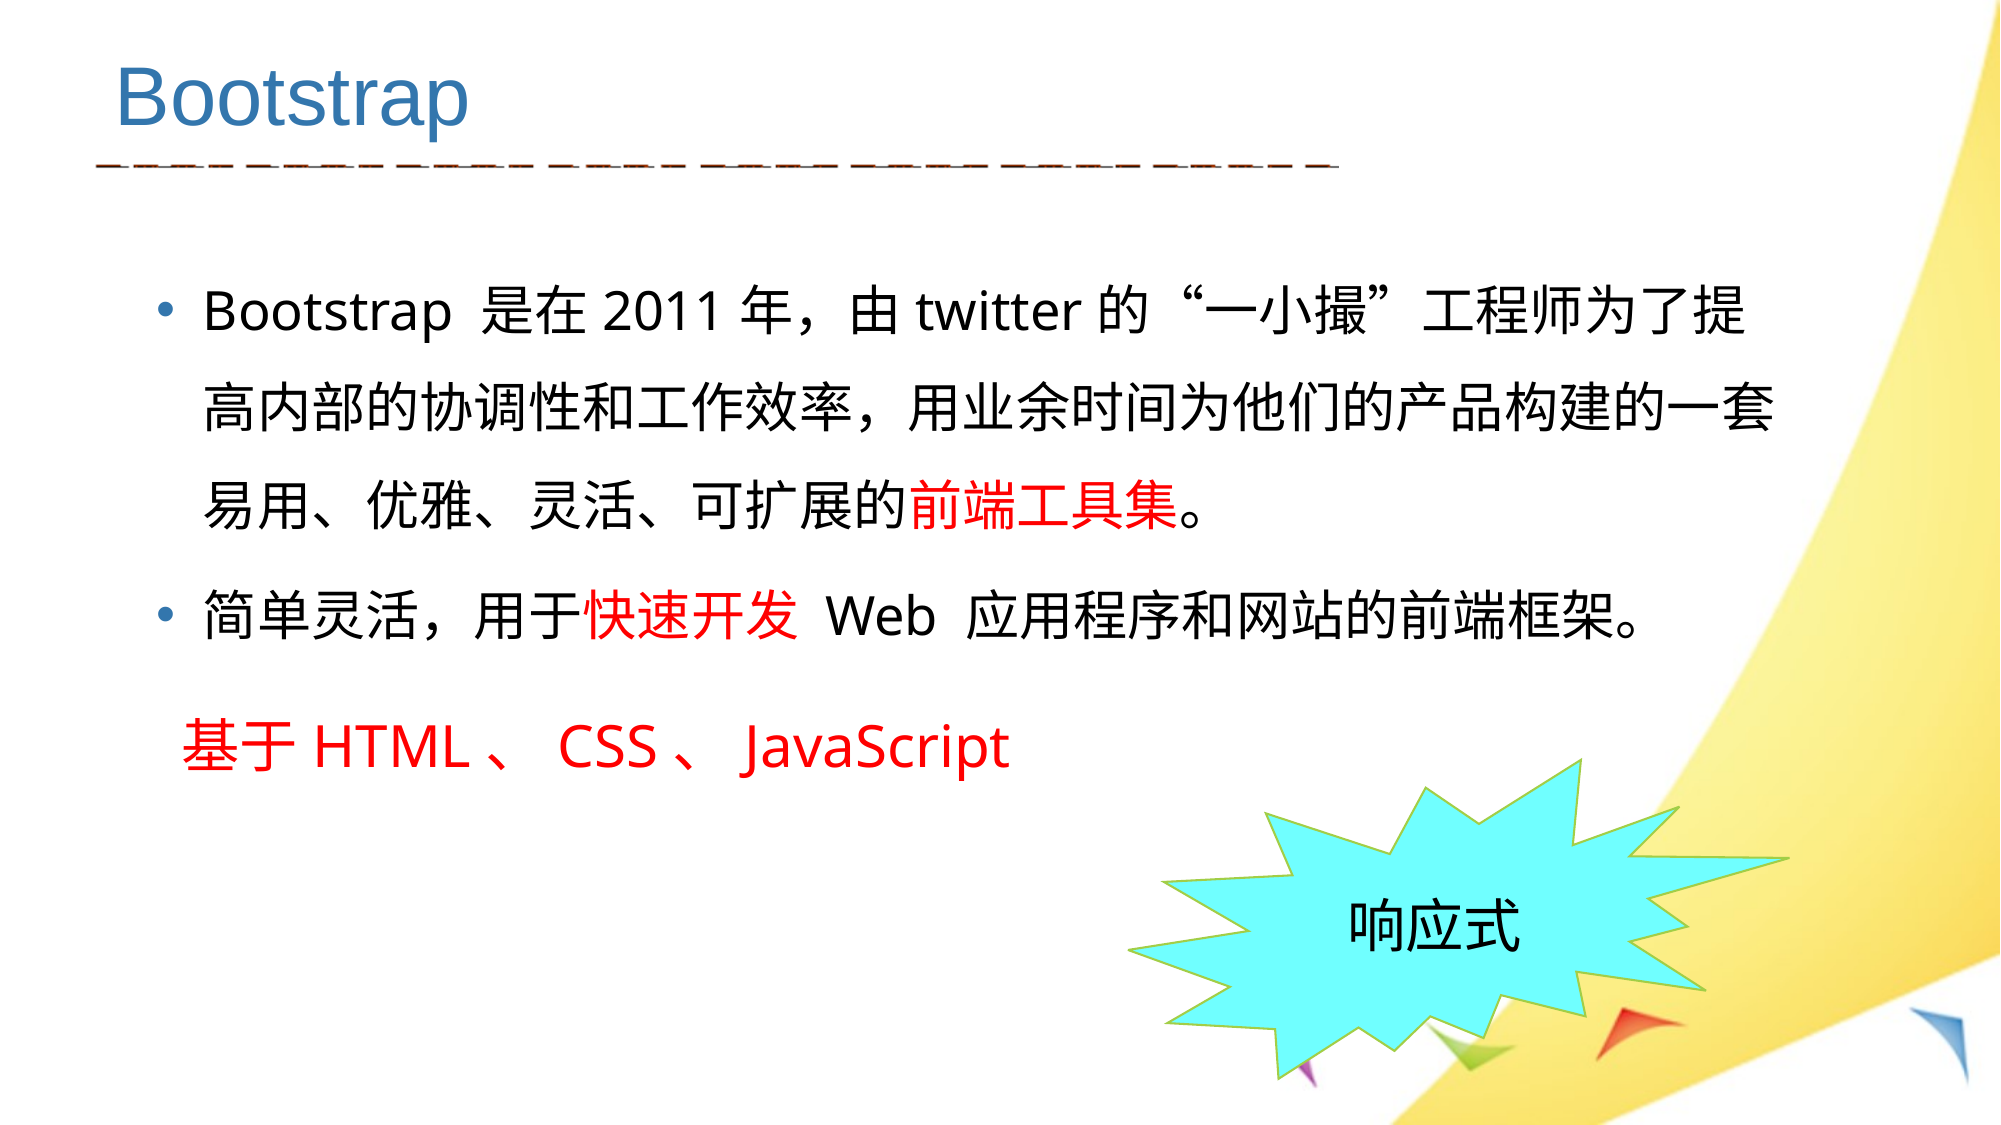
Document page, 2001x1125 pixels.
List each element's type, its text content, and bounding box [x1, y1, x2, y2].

text_box 基于HTML、CSS、JavaScript [166, 701, 1042, 787]
picture [88, 0, 2000, 1125]
title Bootstrap [99, 31, 1707, 162]
text_box 响应式 [1127, 757, 1790, 1081]
list Bootstrap 是在2011年，由twitter的“一小撮”工程师为了提高内部的协调性和工作效率，用业余时间为他们的产品构建的一套易用、优雅、灵活、可扩展的前端工具集。 简单灵活，用于快速开发 Web 应用程序和网站的前端框架。 [141, 236, 1813, 660]
